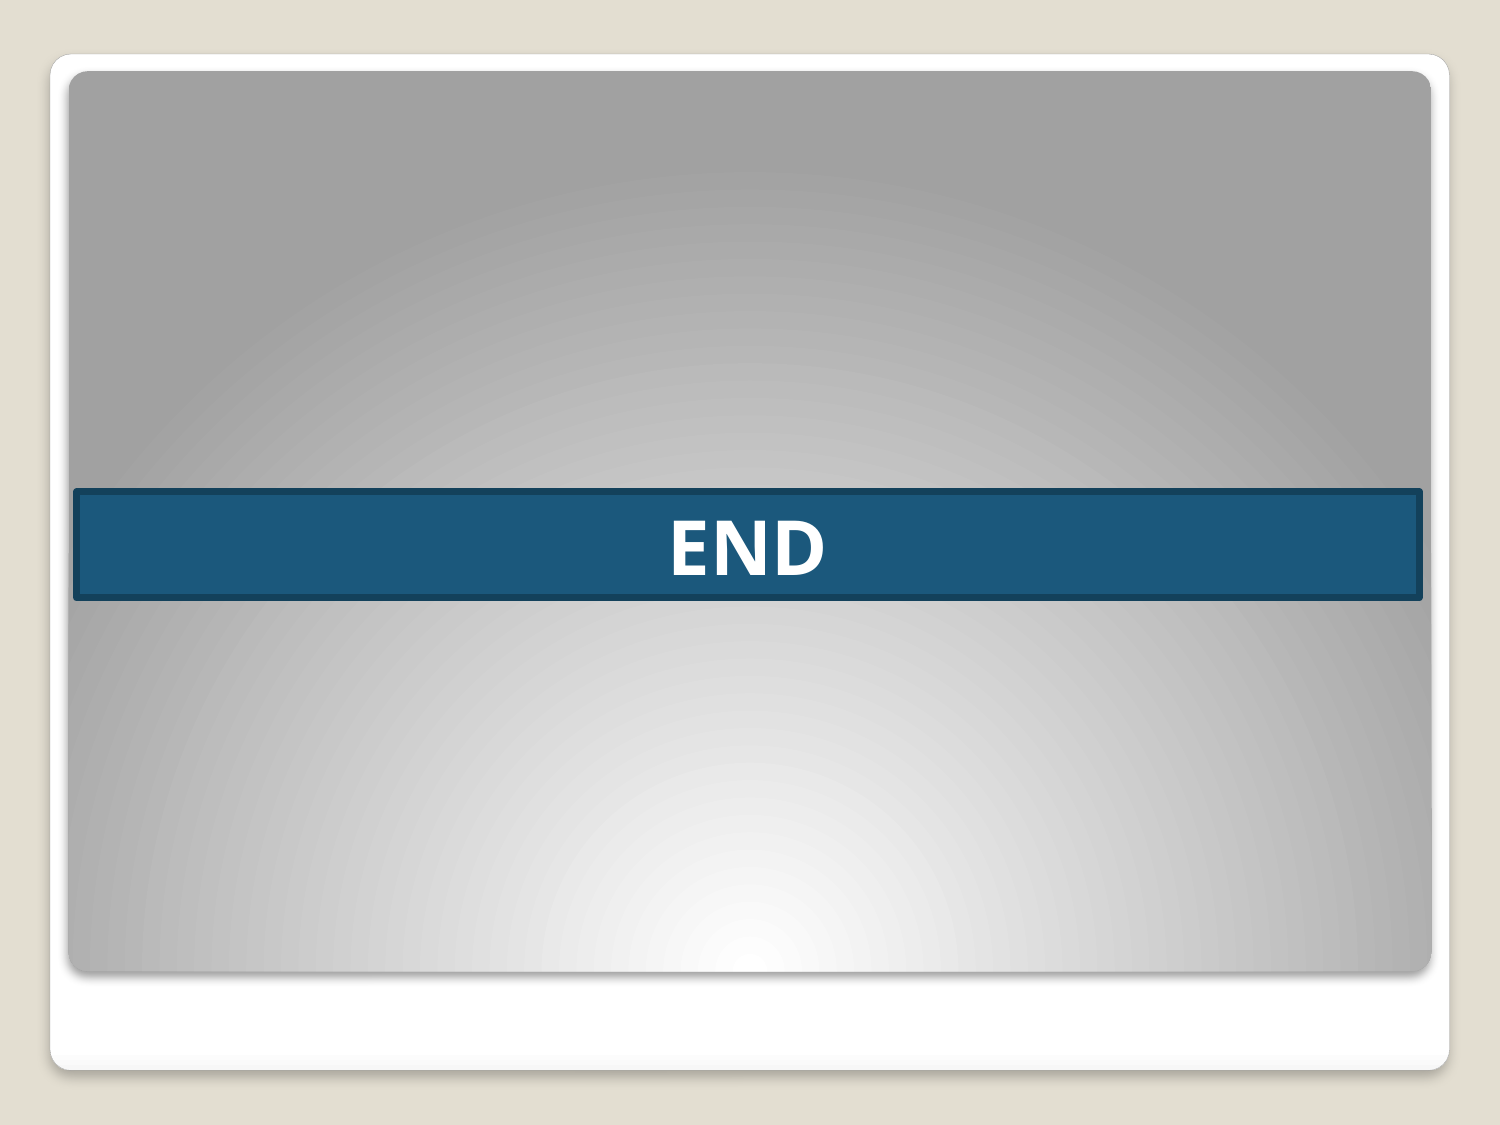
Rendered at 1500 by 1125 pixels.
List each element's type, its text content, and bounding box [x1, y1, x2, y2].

title END [73, 488, 1423, 601]
